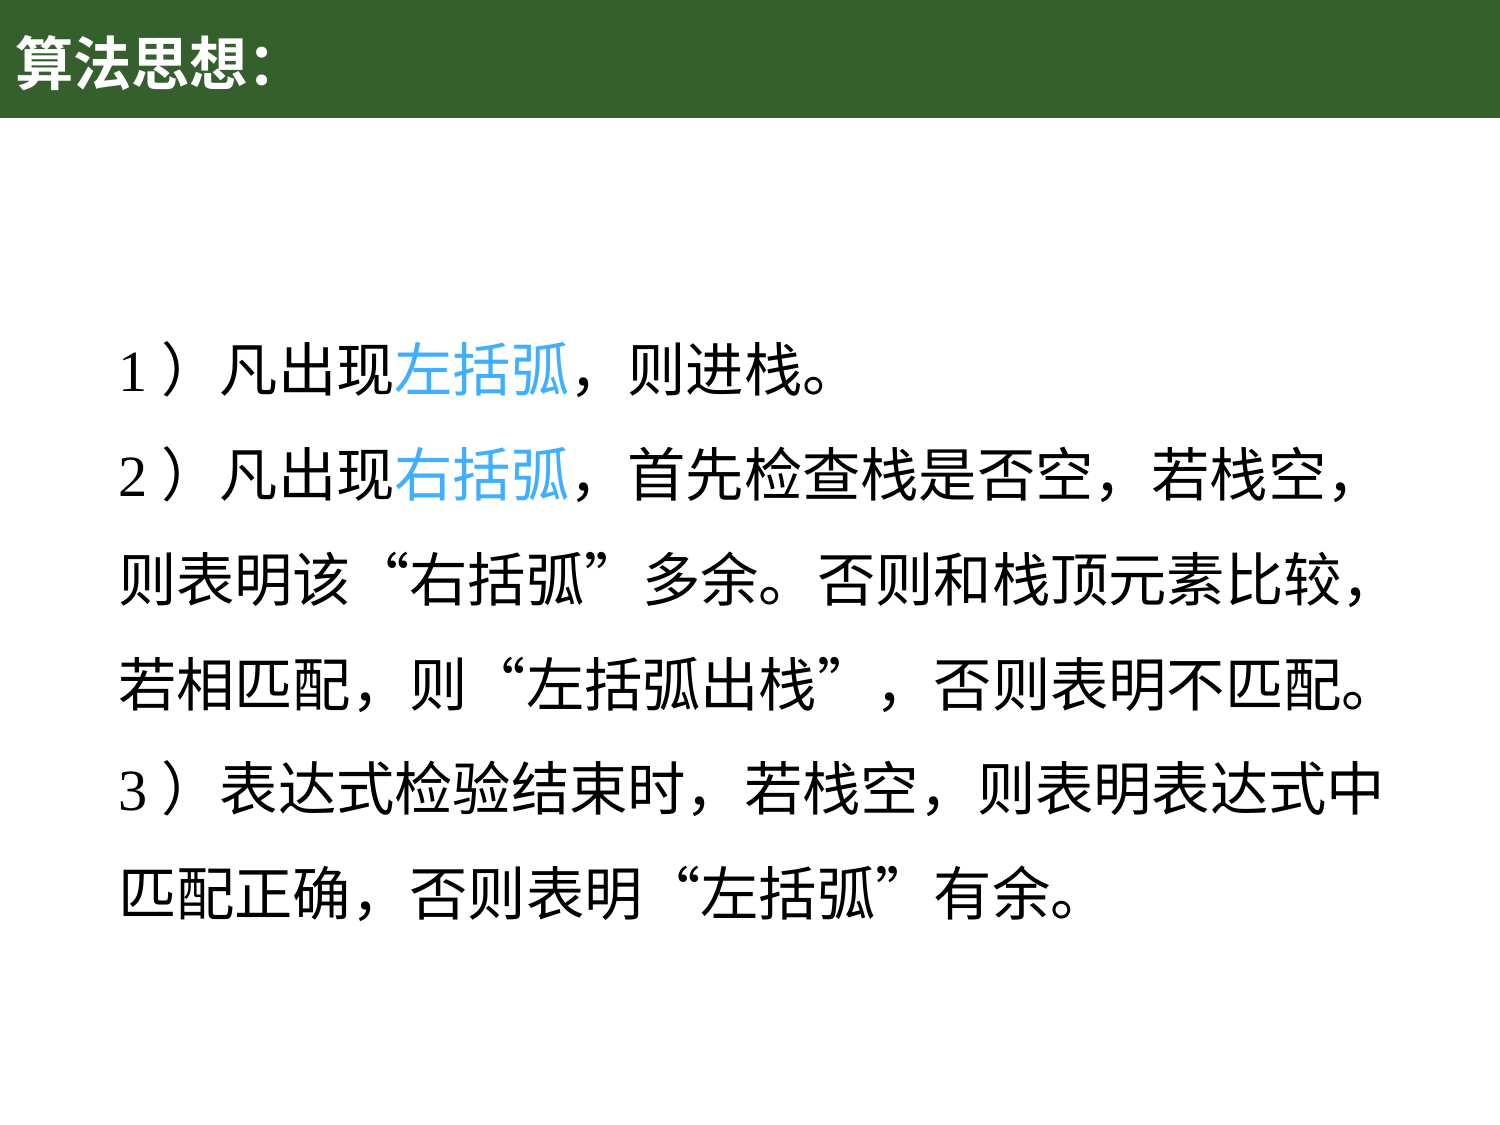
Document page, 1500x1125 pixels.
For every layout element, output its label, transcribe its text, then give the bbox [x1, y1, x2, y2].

title 算法思想： [0, 0, 1294, 119]
text_box 1）凡出现左括弧，则进栈。 2）凡出现右括弧，首先检查栈是否空，若栈空，则表明该“右括弧”多余。否则和栈顶元素比较，若相匹配，则“左括弧出栈”，否则表明不匹配。 3）表达式检验结束时，若栈空，则表明表达式中匹配正确，否则表明“左括弧”有余。 [103, 207, 1431, 1019]
